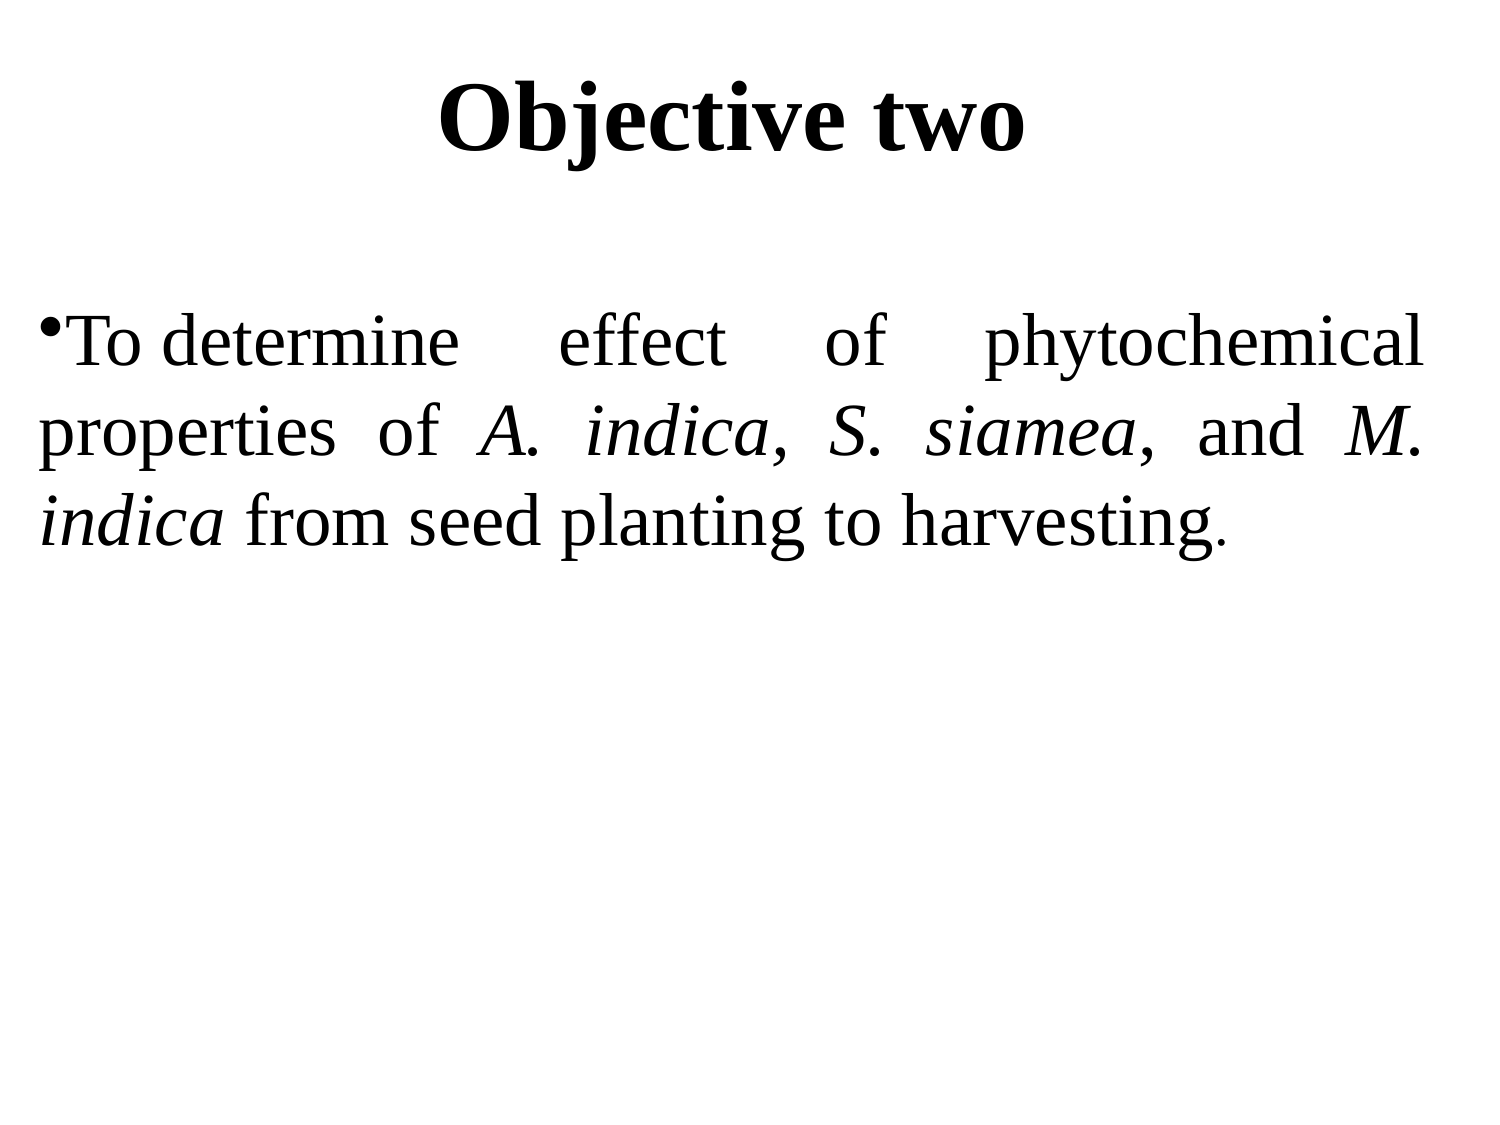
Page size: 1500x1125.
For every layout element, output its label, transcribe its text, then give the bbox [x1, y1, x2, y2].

text_box Objective two To determine effect of phytochemical properties of A. indica, S. siamea, and M. indica from seed planting to harvesting. [23, 43, 1442, 568]
